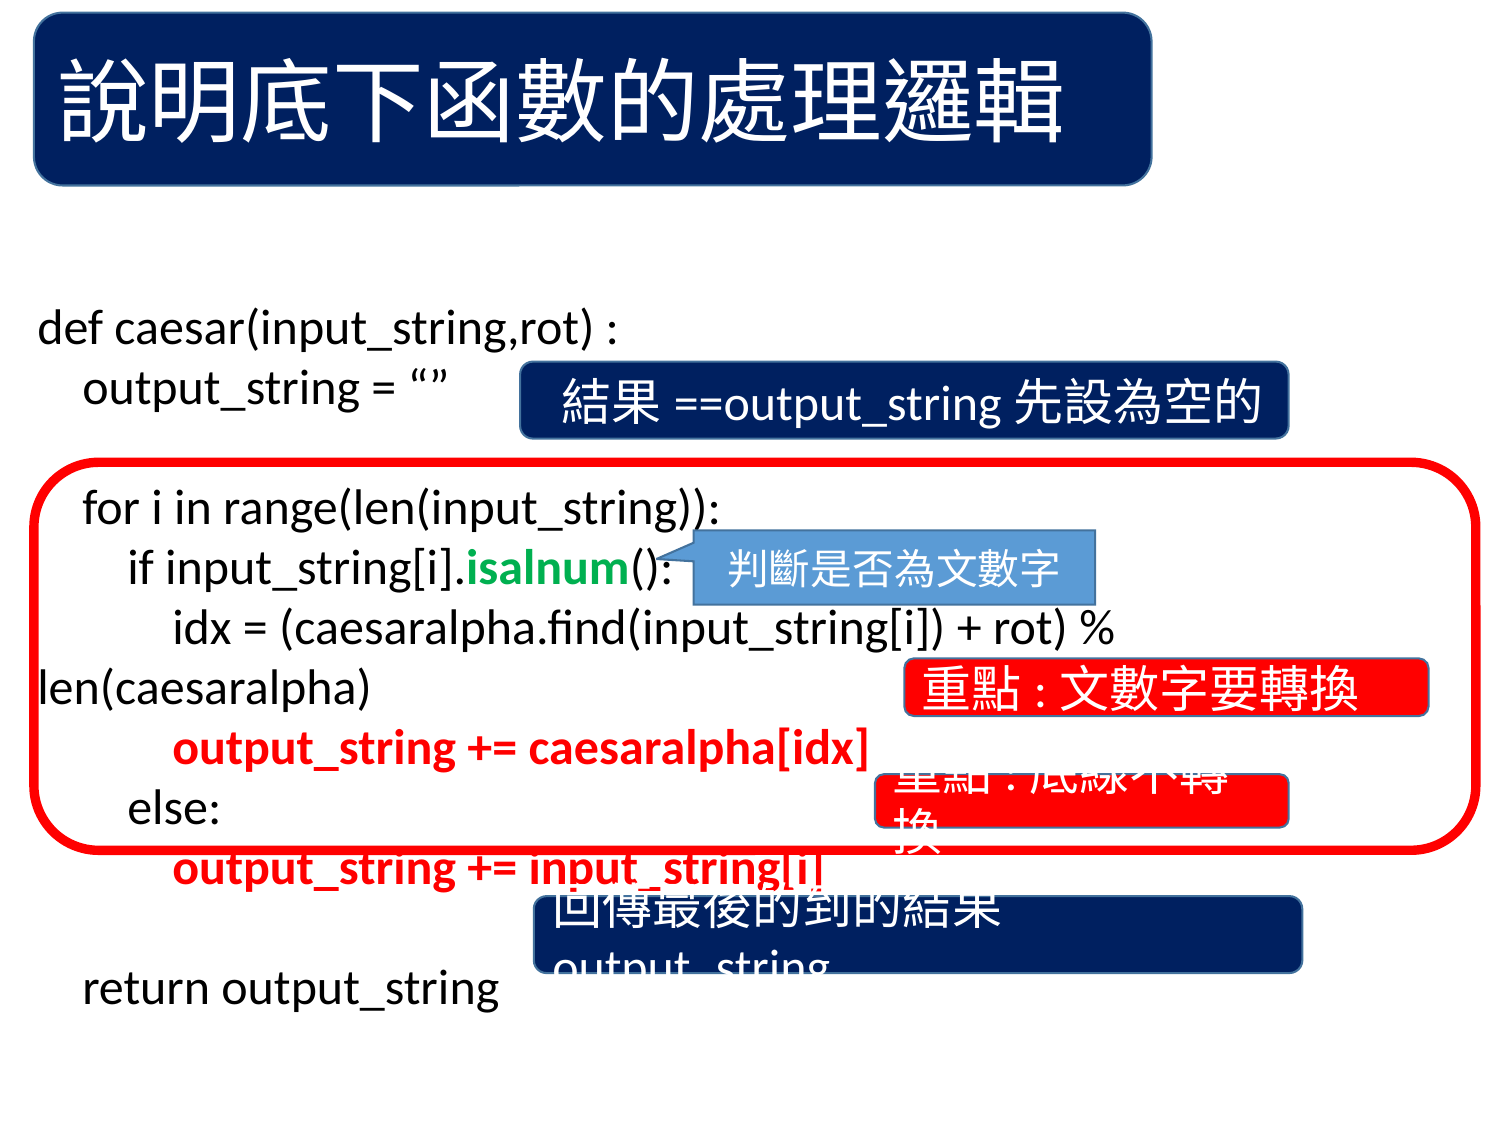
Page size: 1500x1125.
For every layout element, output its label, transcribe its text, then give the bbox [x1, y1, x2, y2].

text_box 回傳最後的到的結果output_string [532, 895, 1304, 975]
text_box 說明底下函數的處理邏輯 [32, 11, 1153, 187]
text_box 重點:底線不轉換 [873, 773, 1290, 829]
text_box def caesar(input_string,rot) : output_string = “” for i in range(len(input_string)): if input_string[i].isalnum(): idx = (caesaralpha.find(input_string[i]) + rot) % len(caesaralpha) output_string += caesaralpha[idx] else: output_string += input_string[i] return output_string [22, 242, 1462, 1023]
text_box [32, 461, 1477, 852]
text_box 結果==output_string先設為空的 [519, 360, 1290, 440]
